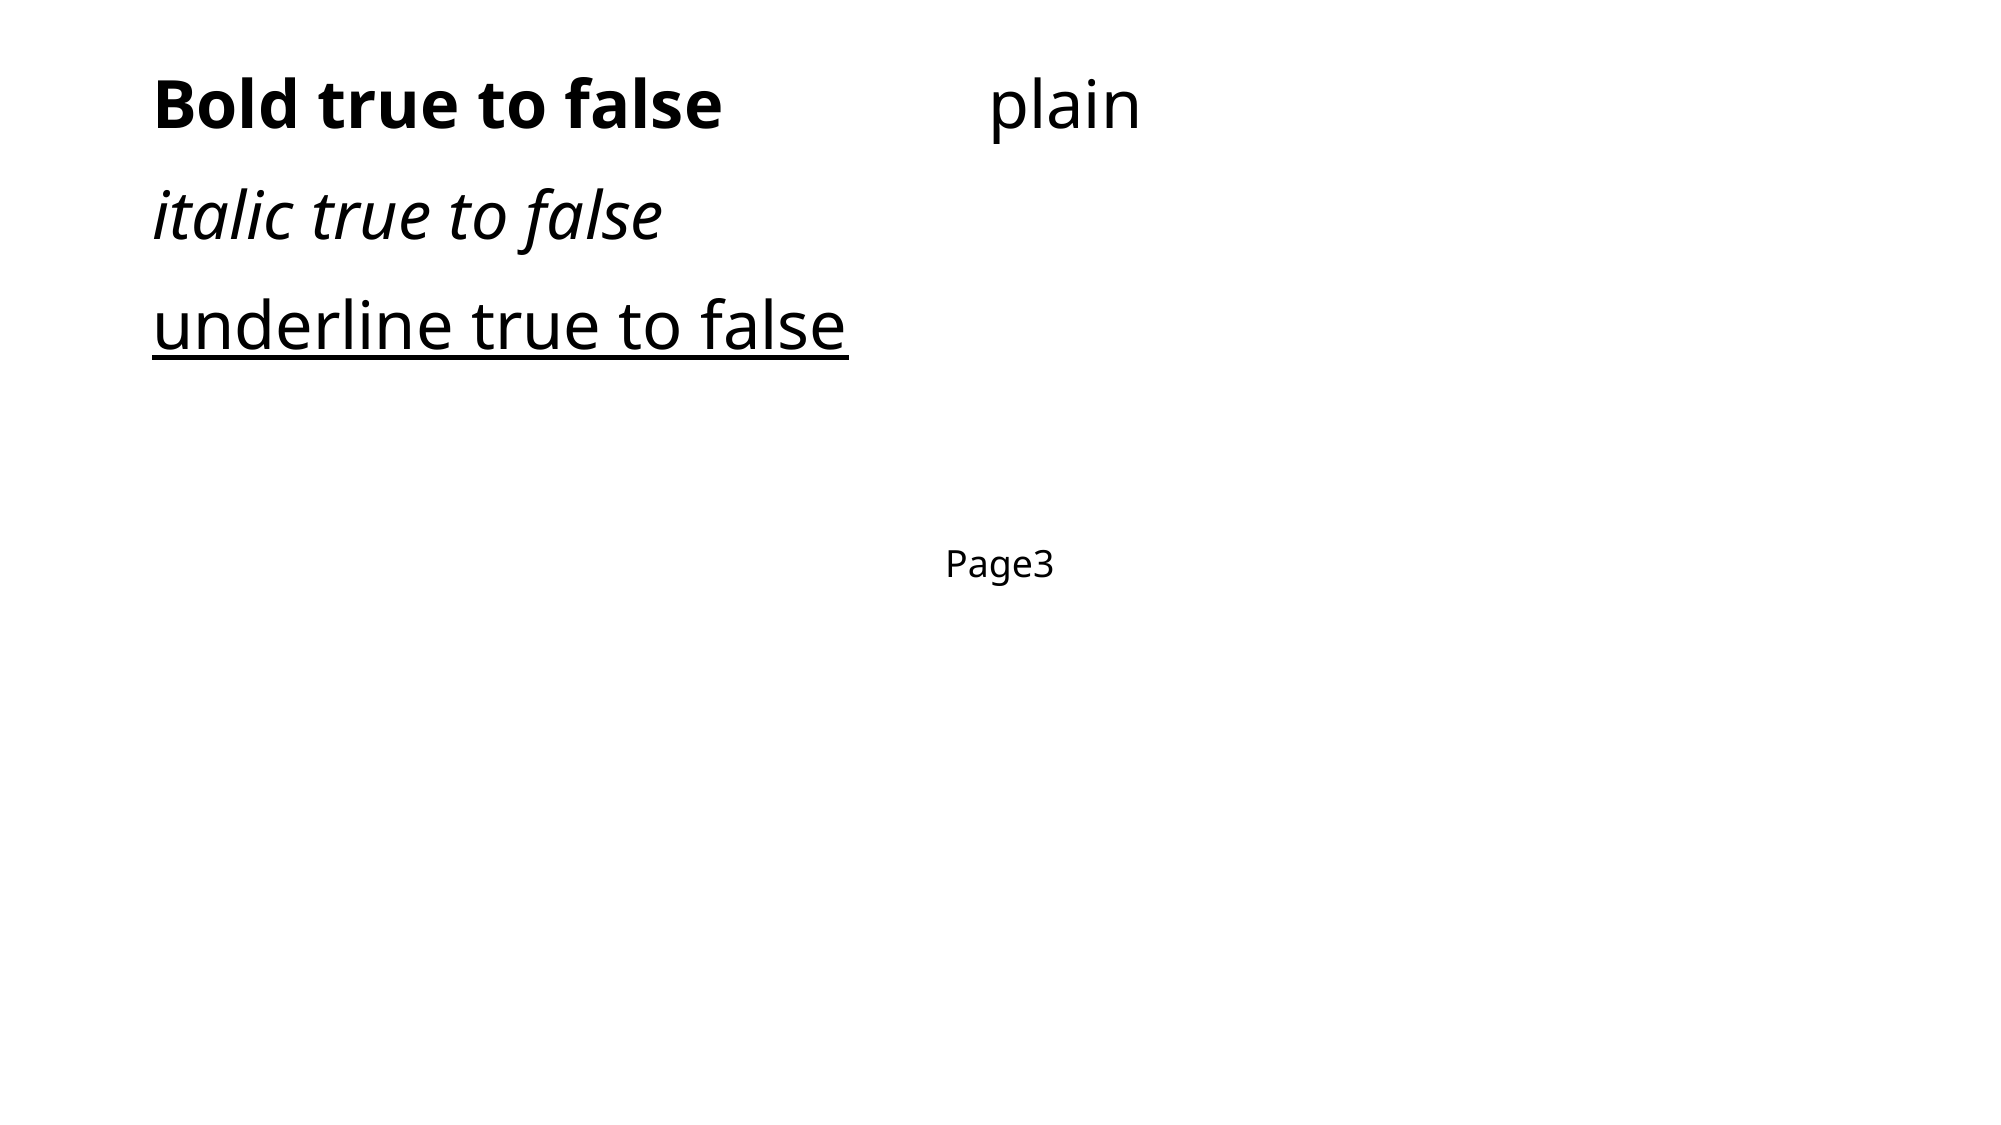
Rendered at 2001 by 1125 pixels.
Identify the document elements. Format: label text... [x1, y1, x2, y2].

text_box plain [973, 54, 1794, 150]
text_box Page3 [930, 532, 1070, 592]
text_box underline true to false [137, 275, 958, 371]
text_box Bold true to false [137, 54, 958, 150]
text_box italic true to false [137, 165, 958, 260]
